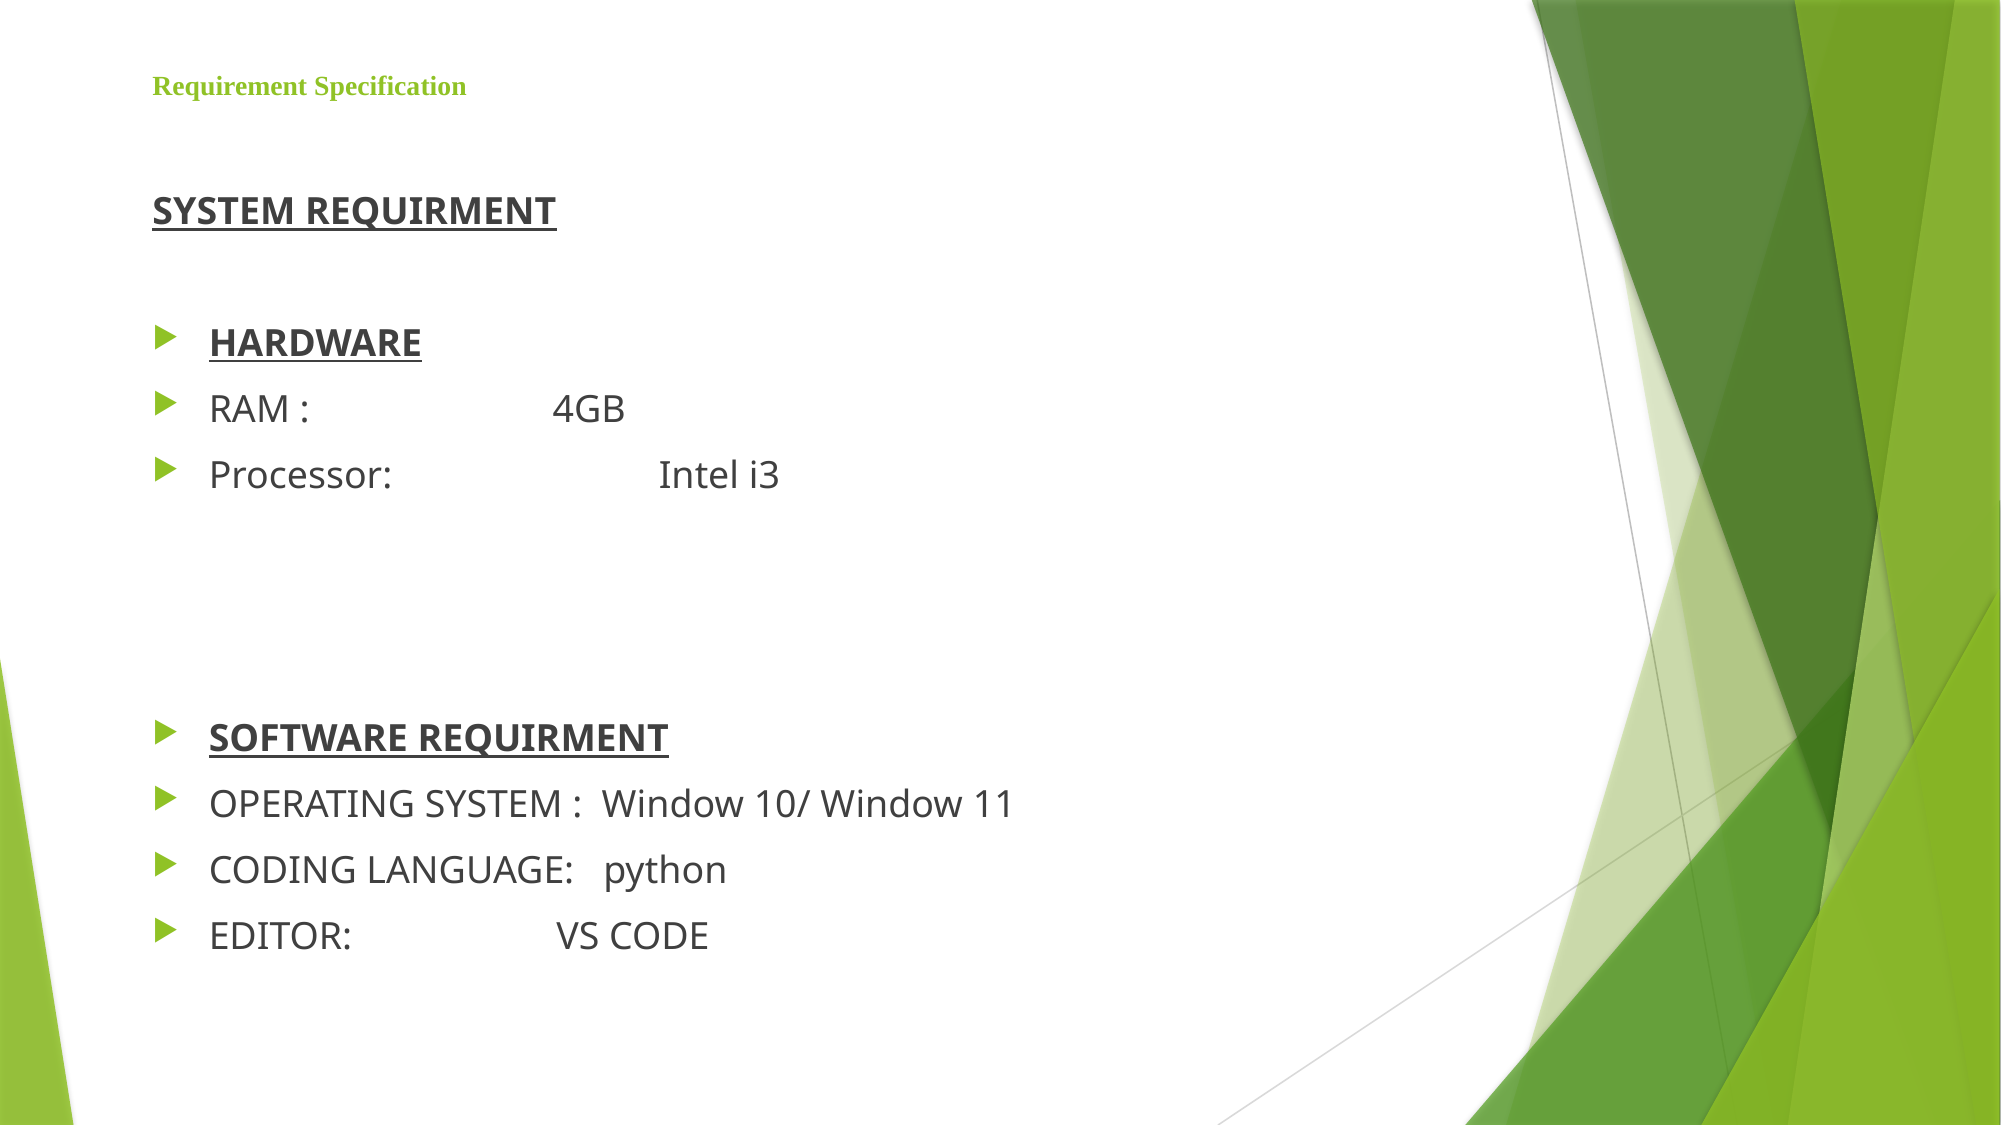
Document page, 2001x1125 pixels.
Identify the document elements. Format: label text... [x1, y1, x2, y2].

title Requirement Specification [137, 59, 1863, 143]
list SYSTEM REQUIRMENT HARDWARE RAM : 4GB Processor: Intel i3 SOFTWARE REQUIRMENT OPERATING SYSTEM : Window 10/ Window 11 CODING LANGUAGE: python EDITOR: VS CODE [137, 179, 1863, 1014]
